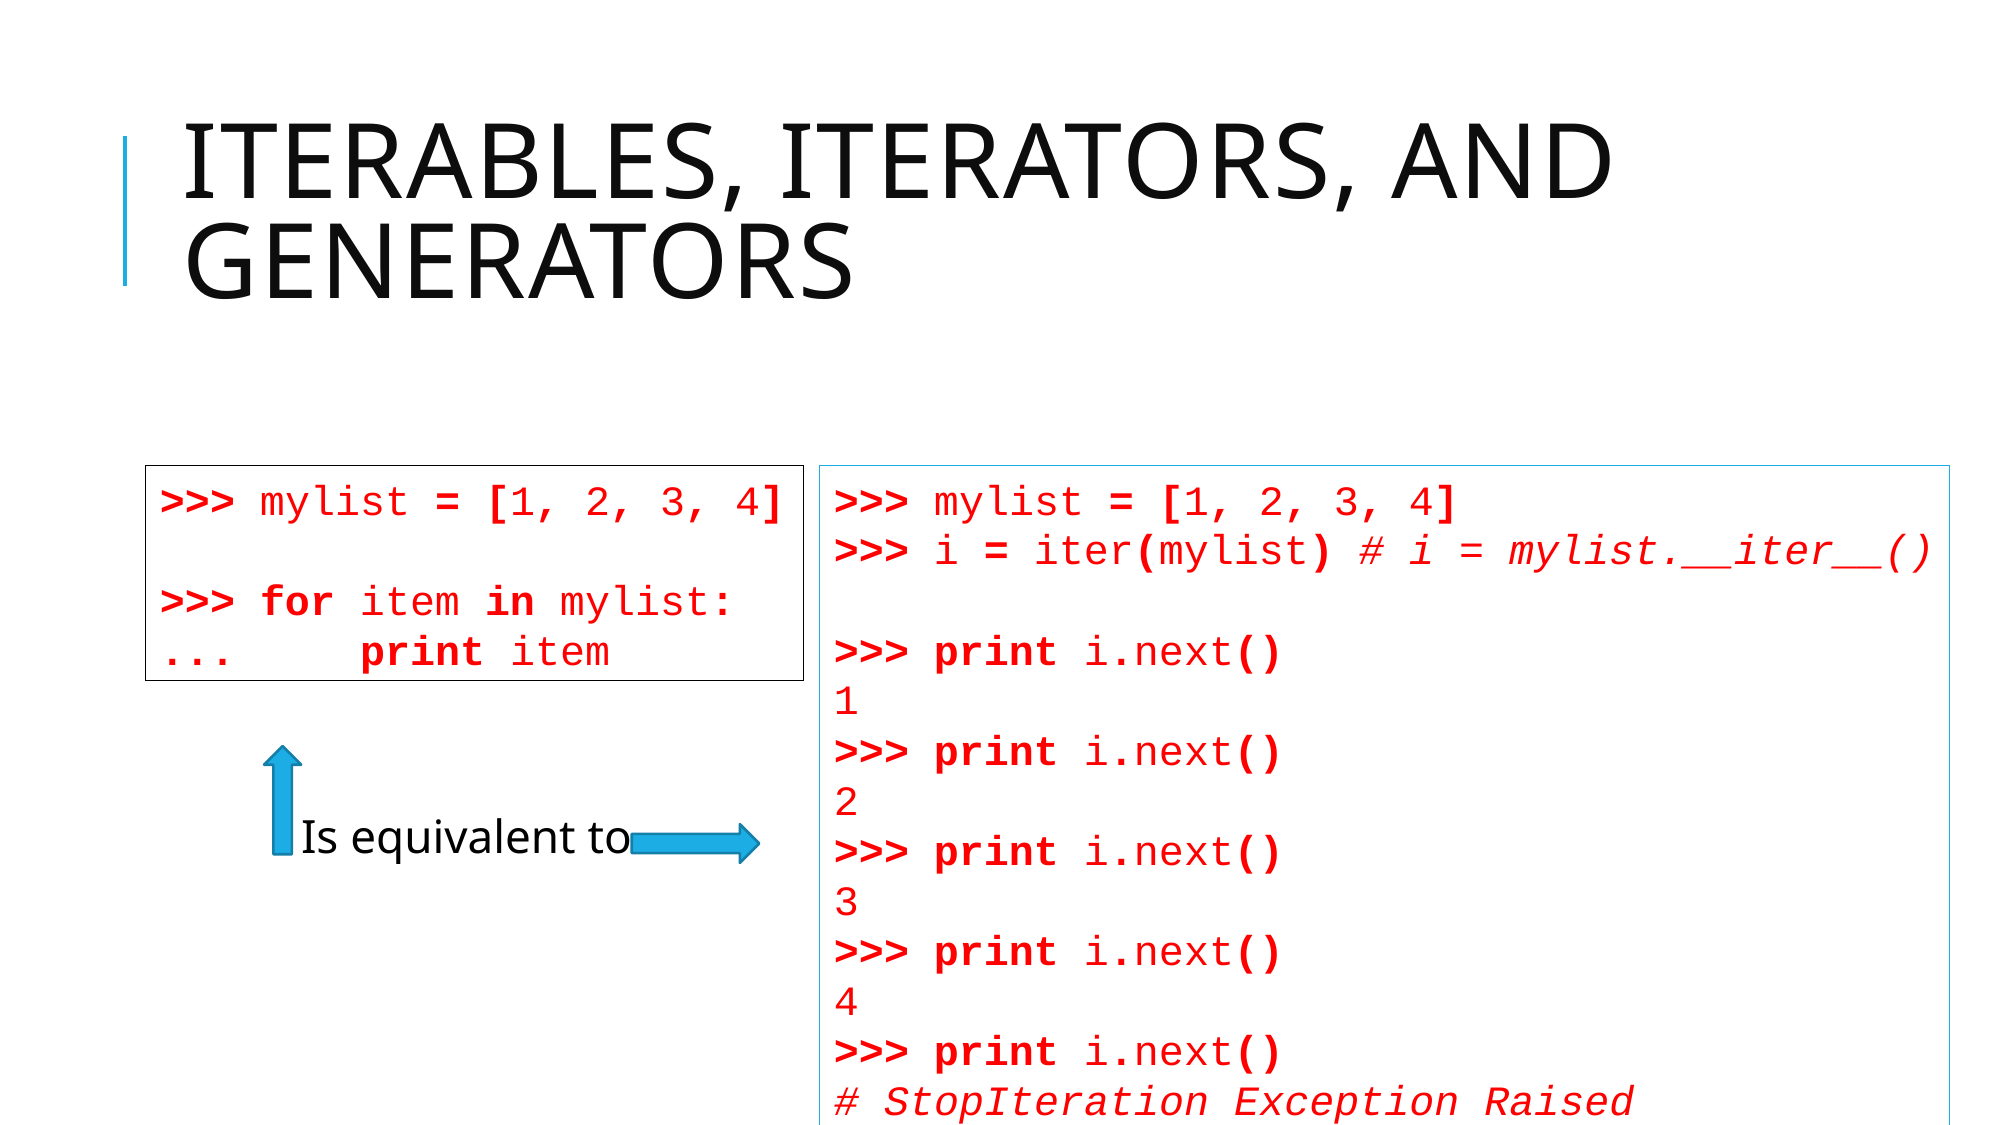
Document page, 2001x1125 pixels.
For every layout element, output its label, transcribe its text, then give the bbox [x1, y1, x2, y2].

text_box >>> mylist = [1, 2, 3, 4] >>> i = iter(mylist) # i = mylist.__iter__() >>> print i.next() 1 >>> print i.next() 2 >>> print i.next() 3 >>> print i.next() 4 >>> print i.next() # StopIteration Exception Raised [819, 465, 1950, 1125]
title Iterables, iterators, and generators [168, 96, 1763, 342]
text_box [647, 822, 761, 865]
text_box [262, 745, 303, 856]
text_box >>> mylist = [1, 2, 3, 4] >>> for item in mylist: ... print item [145, 465, 804, 681]
text_box Is equivalent to [286, 800, 647, 870]
